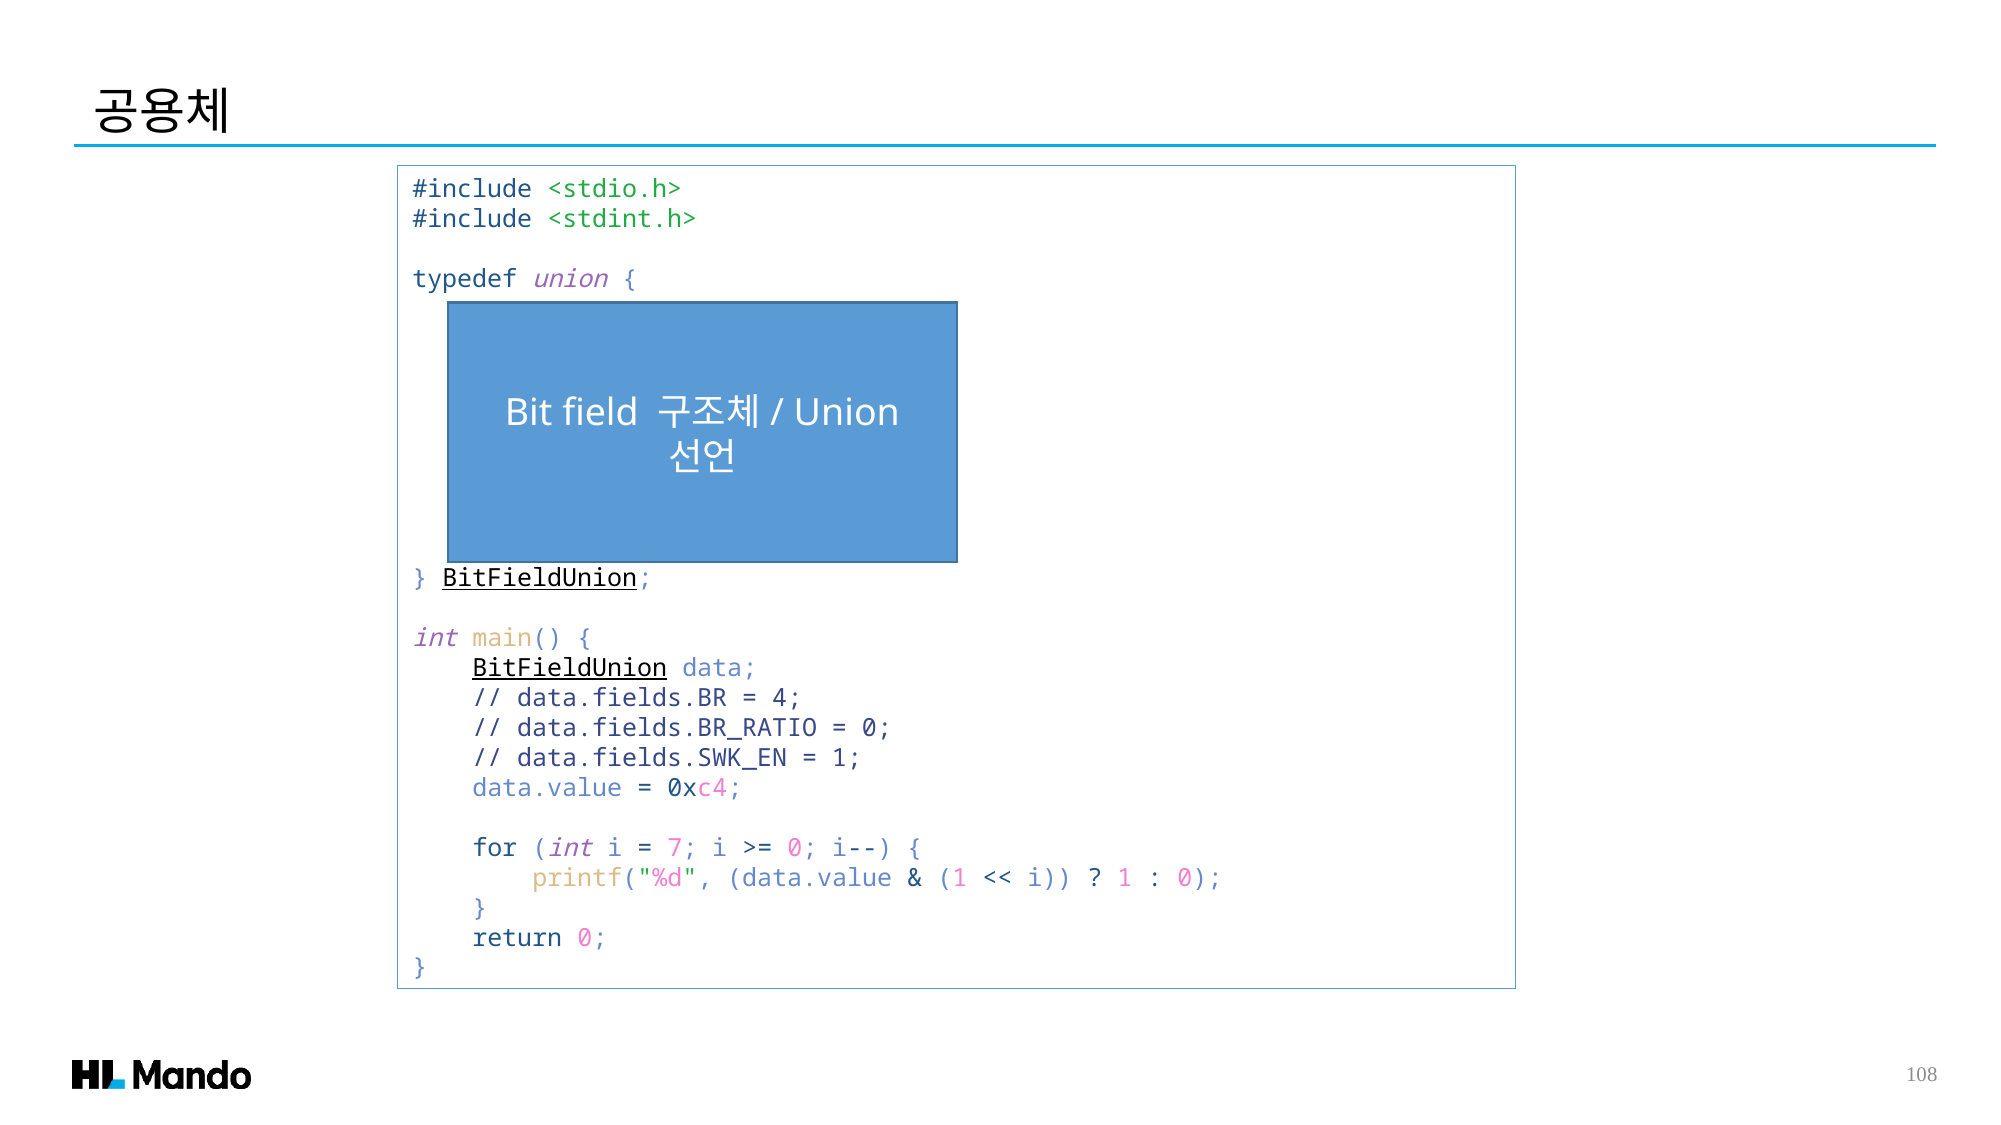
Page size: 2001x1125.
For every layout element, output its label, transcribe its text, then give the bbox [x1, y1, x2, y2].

text_box #include <stdio.h> #include <stdint.h> typedef union { } BitFieldUnion; int main() { BitFieldUnion data; // data.fields.BR = 4; // data.fields.BR_RATIO = 0; // data.fields.SWK_EN = 1; data.value = 0xc4; for (int i = 7; i >= 0; i--) { printf("%d", (data.value & (1 << i)) ? 1 : 0); } return 0; } [397, 165, 1516, 989]
slide_number 108 [1423, 1042, 1953, 1103]
text_box 공용체 [52, 71, 247, 147]
text_box Bit field 구조체/ Union 선언 [447, 301, 958, 563]
picture [72, 1060, 251, 1089]
